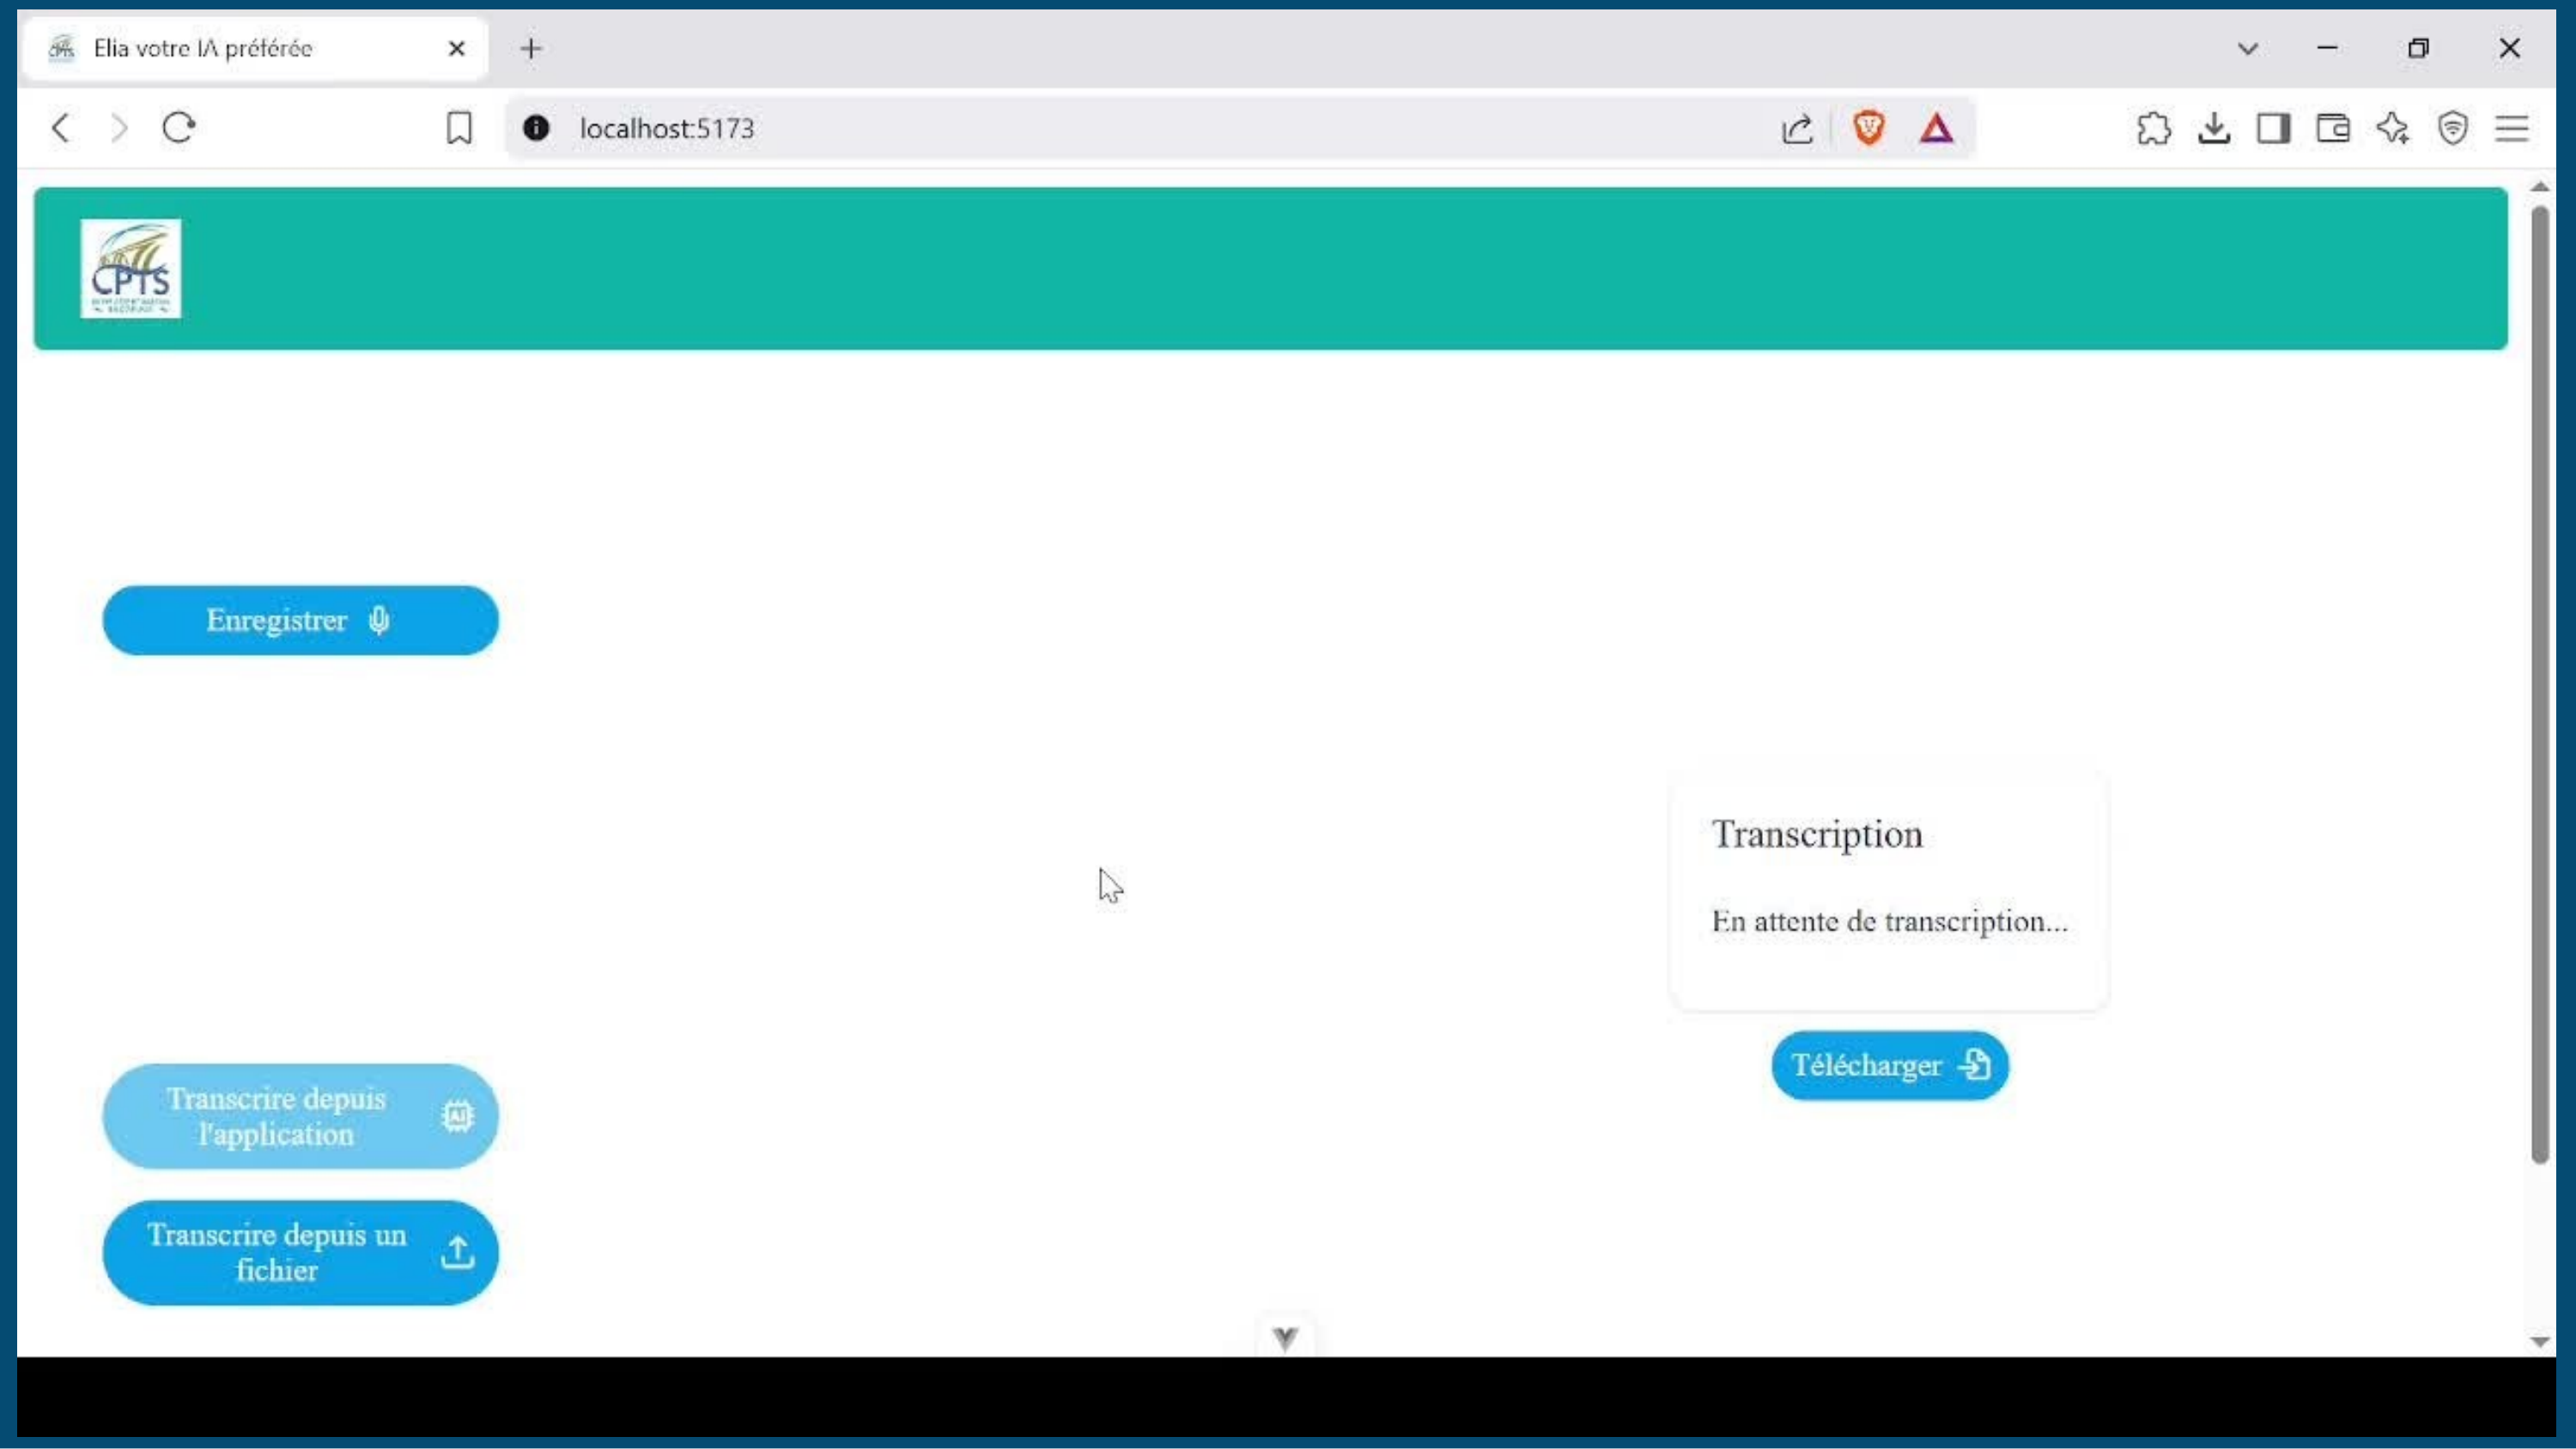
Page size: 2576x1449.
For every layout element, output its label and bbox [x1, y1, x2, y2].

picture [16, 9, 2556, 1437]
text_box [0, 0, 2576, 1449]
